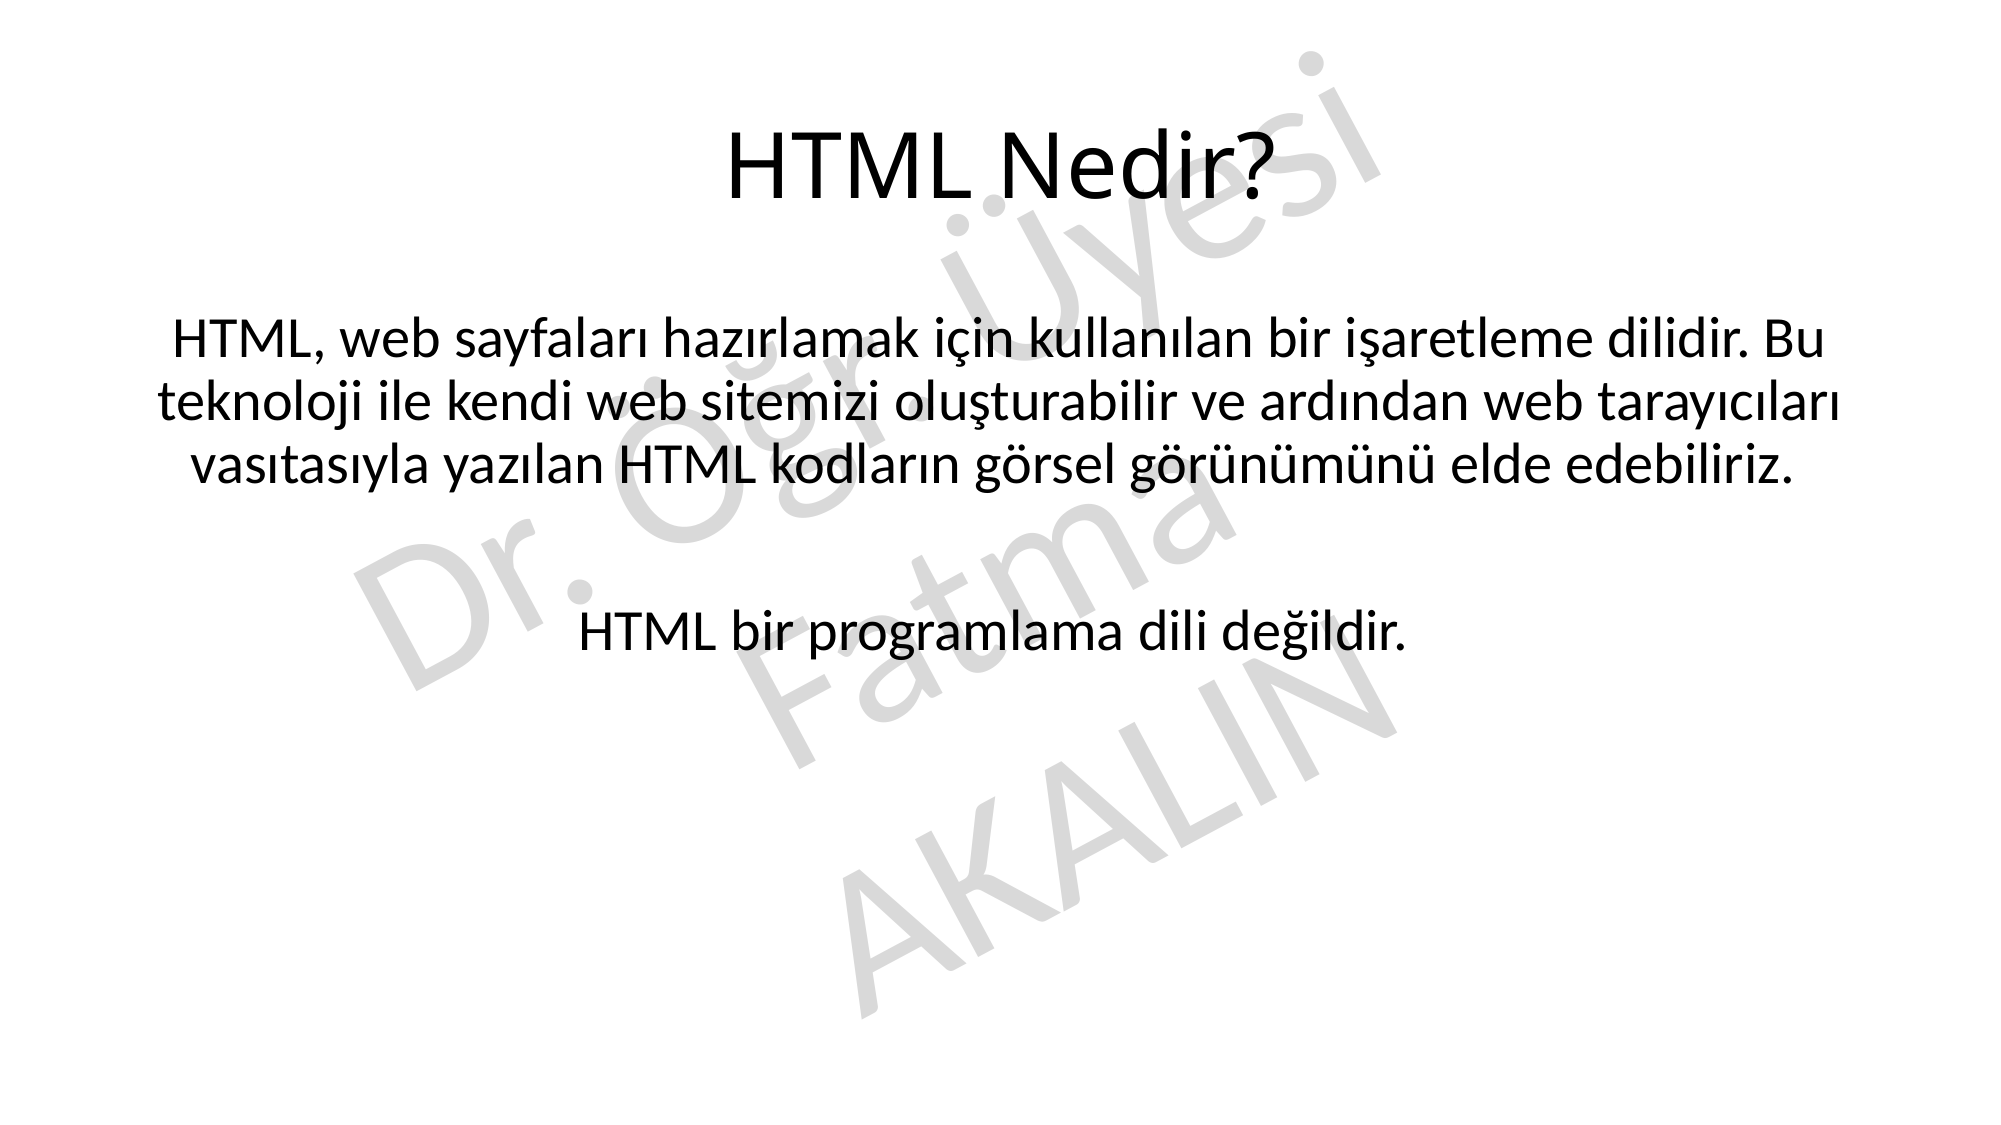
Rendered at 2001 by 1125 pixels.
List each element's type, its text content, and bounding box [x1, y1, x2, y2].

title HTML Nedir? [137, 59, 1863, 278]
list HTML, web sayfaları hazırlamak için kullanılan bir işaretleme dilidir. Bu teknoloji ile kendi web sitemizi oluşturabilir ve ardından web tarayıcıları vasıtasıyla yazılan HTML kodların görsel görünümünü elde edebiliriz. HTML bir programlama dili değildir. [137, 299, 1863, 1014]
